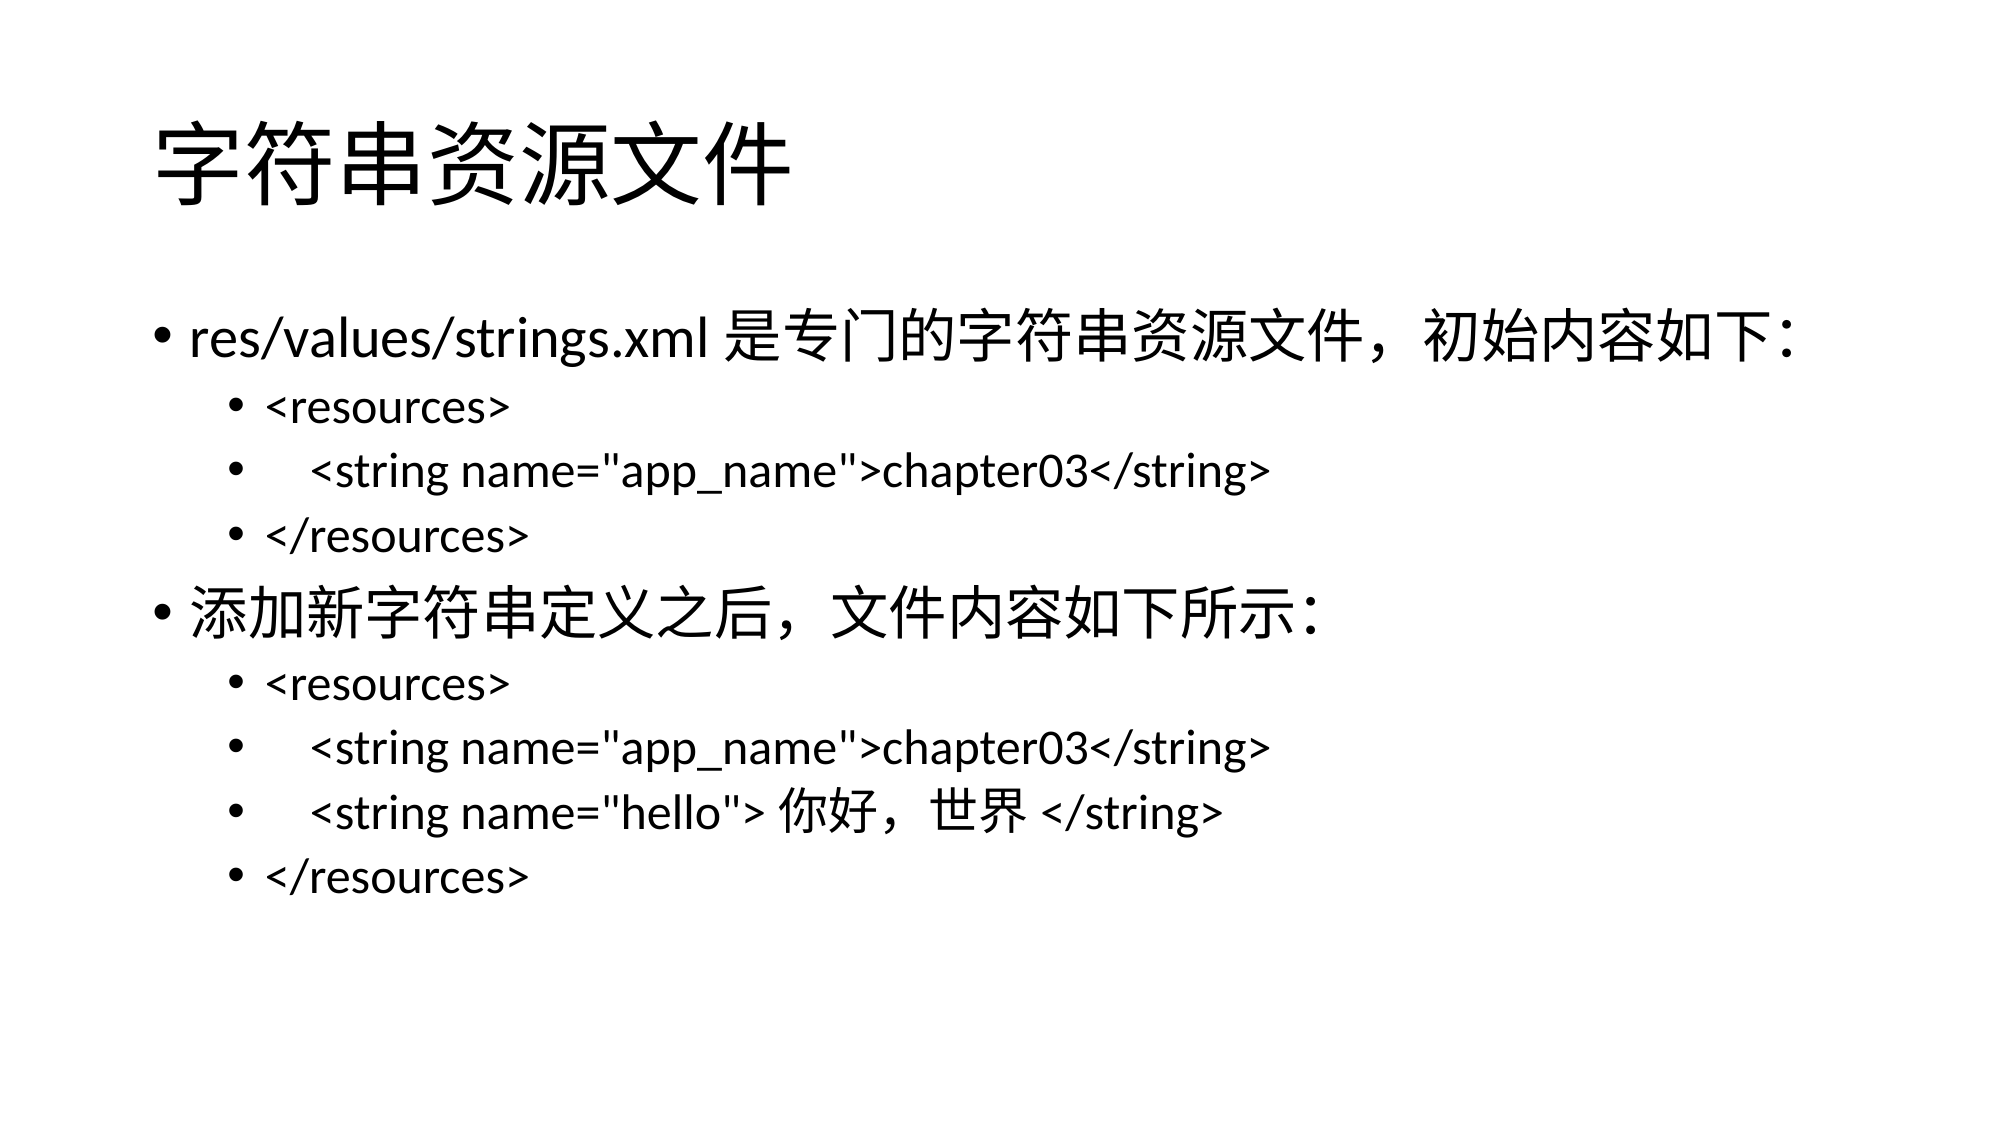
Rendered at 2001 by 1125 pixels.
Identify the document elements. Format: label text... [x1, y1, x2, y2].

title 字符串资源文件 [137, 59, 1863, 278]
list res/values/strings.xml是专门的字符串资源文件，初始内容如下： <resources> <string name="app_name">chapter03</string> </resources> 添加新字符串定义之后，文件内容如下所示： <resources> <string name="app_name">chapter03</string> <string name="hello">你好，世界</string> </resources> [137, 299, 1863, 1014]
